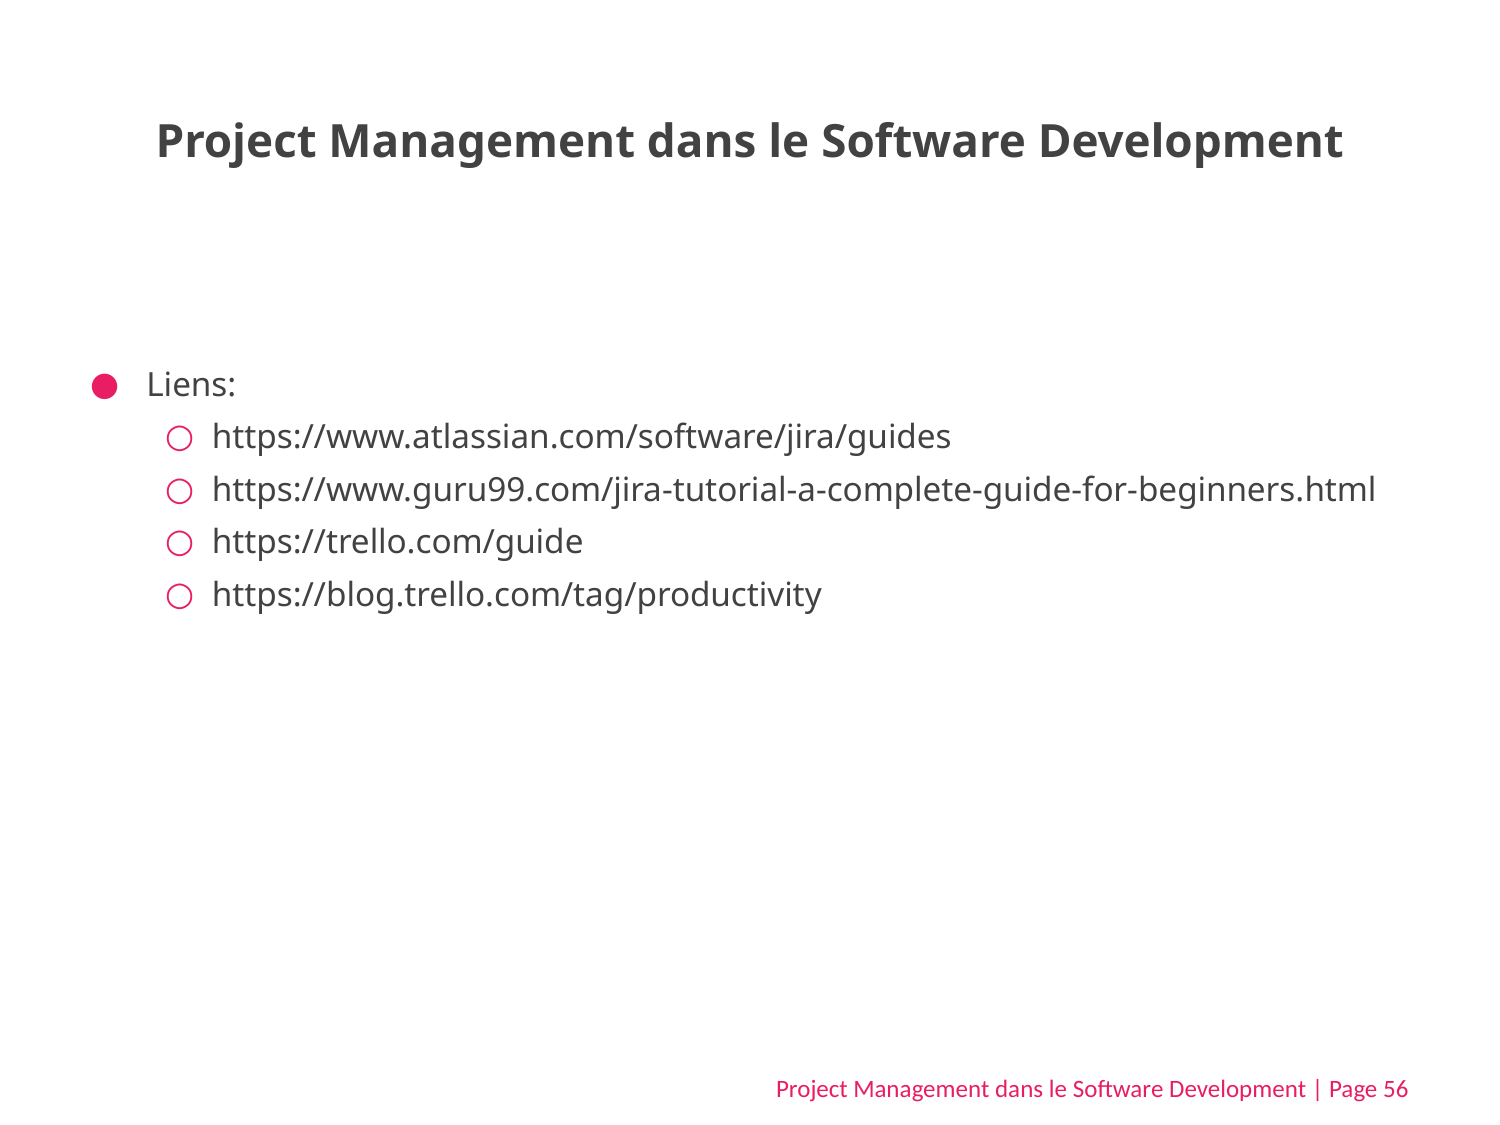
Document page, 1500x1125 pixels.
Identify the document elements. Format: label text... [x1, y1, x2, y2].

title Project Management dans le Software Development [75, 45, 1425, 233]
list Liens: https://www.atlassian.com/software/jira/guides https://www.guru99.com/jira-tutorial-a-complete-guide-for-beginners.html https://trello.com/guide https://blog.trello.com/tag/productivity [75, 262, 1425, 1005]
text_box Project Management dans le Software Development | Page 56 [74, 1020, 1425, 1110]
